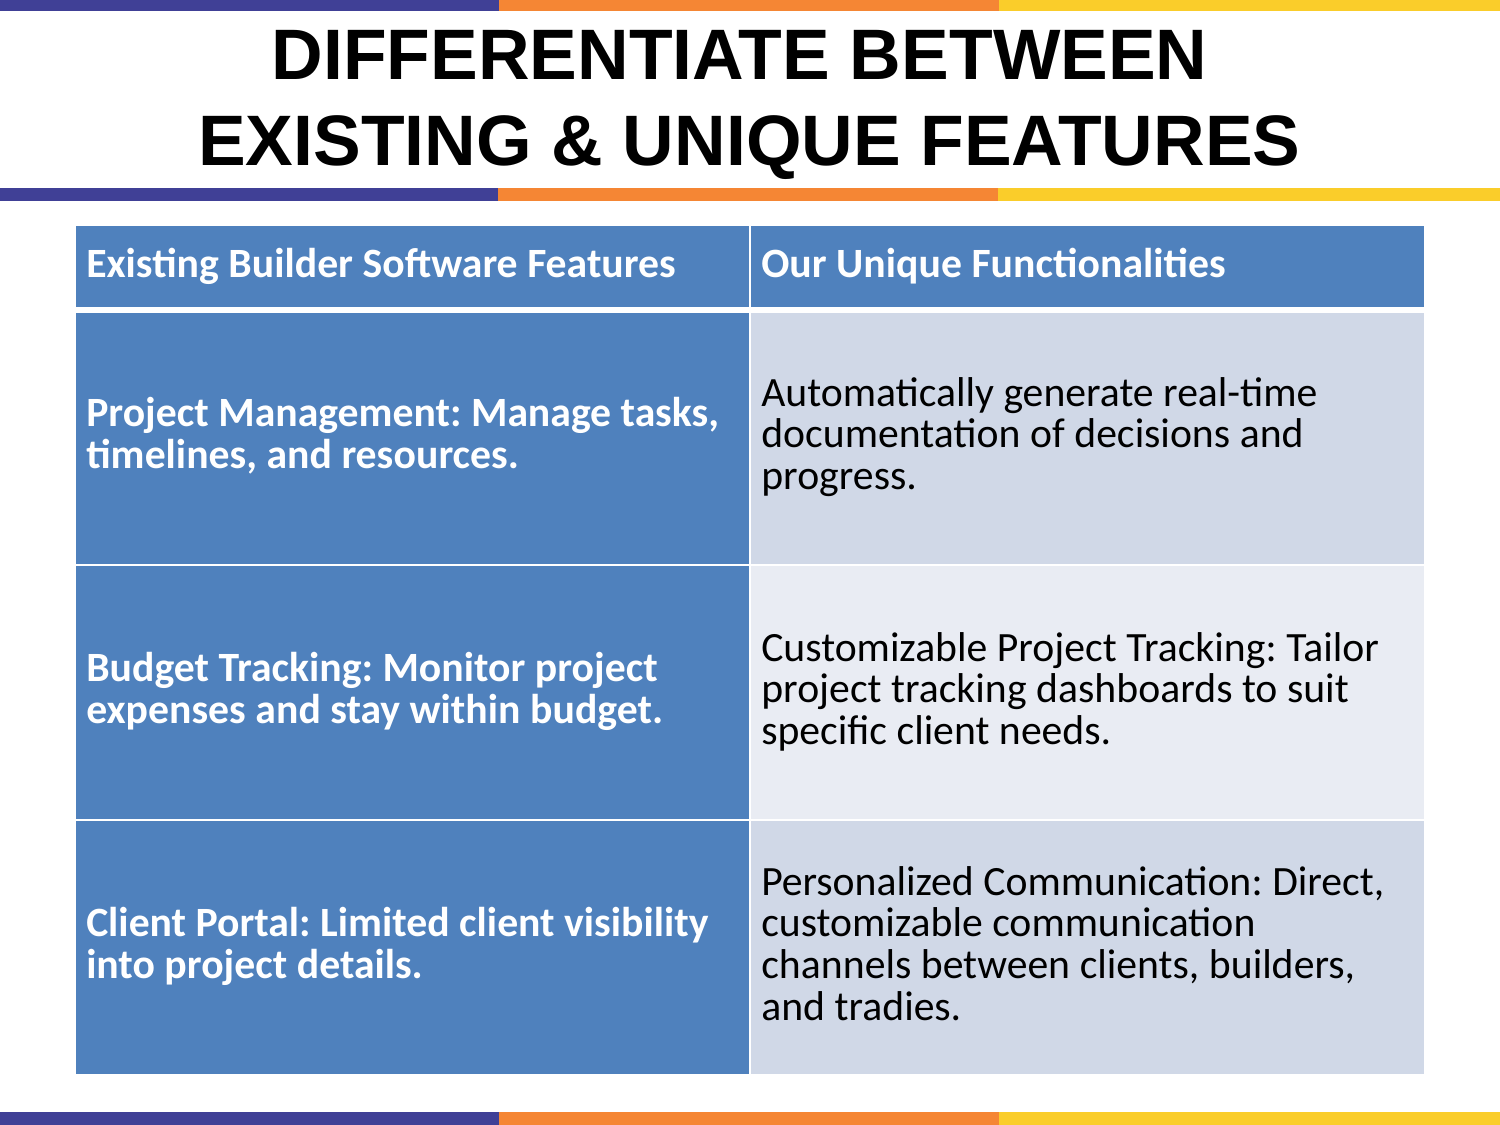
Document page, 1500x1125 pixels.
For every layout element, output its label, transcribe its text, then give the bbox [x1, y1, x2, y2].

table_cell Project Management: Manage tasks, timelines, and resources. [76, 313, 749, 564]
table_cell Personalized Communication: Direct, customizable communication channels between clients, builders, and tradies. [751, 821, 1424, 1074]
table_header Our Unique Functionalities [751, 226, 1424, 307]
table_header Existing Builder Software Features [76, 226, 749, 307]
table_cell Budget Tracking: Monitor project expenses and stay within budget. [76, 566, 749, 819]
table_cell Customizable Project Tracking: Tailor project tracking dashboards to suit specific client needs. [751, 566, 1424, 819]
title Differentiate Between Existing & Unique Features [0, 0, 1500, 188]
table_cell Automatically generate real-time documentation of decisions and progress. [751, 313, 1424, 564]
table_cell Client Portal: Limited client visibility into project details. [76, 821, 749, 1074]
